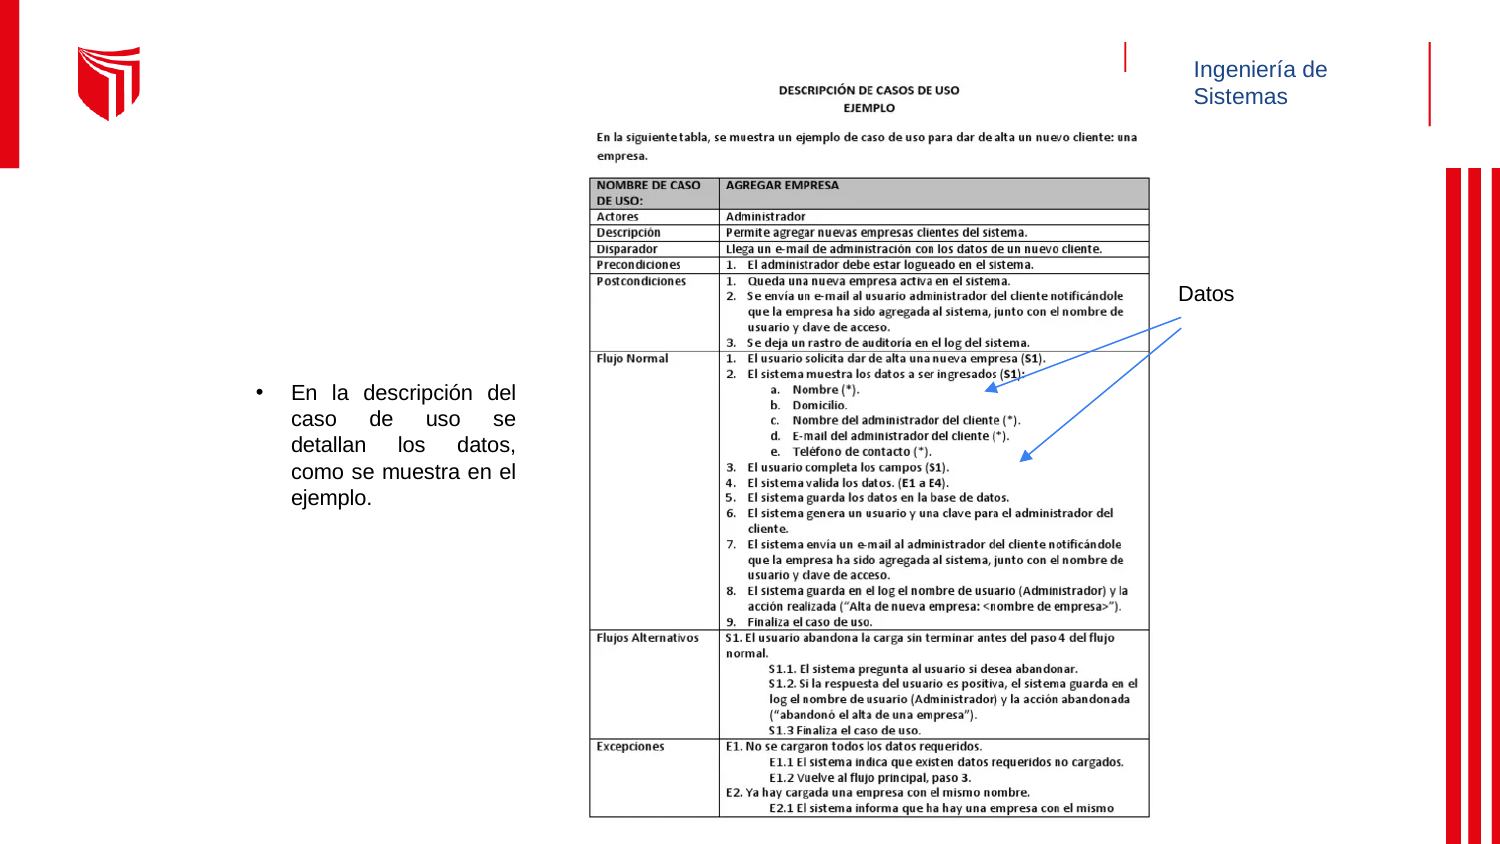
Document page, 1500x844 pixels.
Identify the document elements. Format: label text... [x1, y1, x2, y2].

picture [0, 0, 1500, 844]
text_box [984, 316, 1182, 392]
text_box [1019, 327, 1182, 463]
text_box En la descripción del caso de uso se detallan los datos, como se muestra en el ejemplo. [241, 371, 532, 518]
text_box Datos [1166, 271, 1250, 313]
